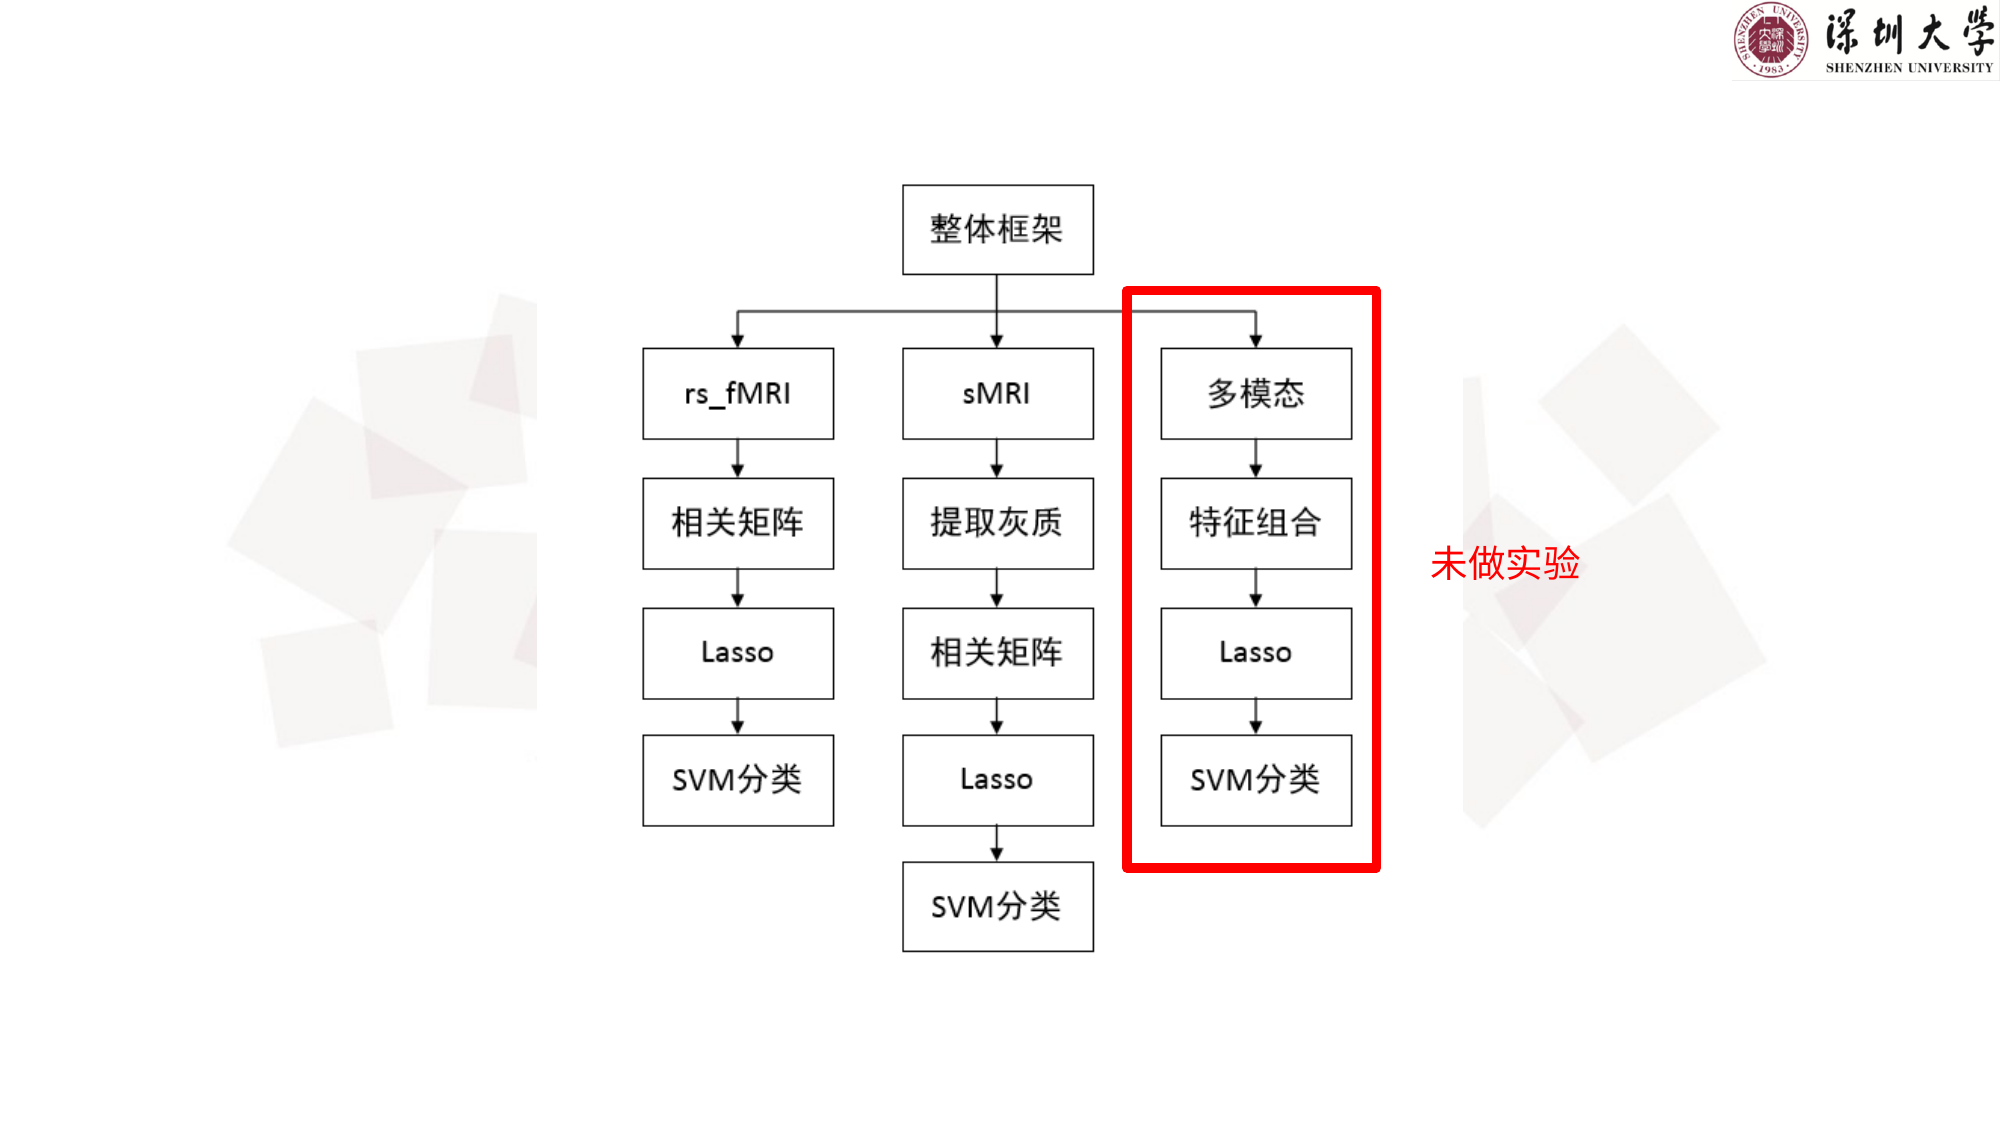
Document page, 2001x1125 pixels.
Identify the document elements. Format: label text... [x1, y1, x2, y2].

text_box 未做实验 [1463, 532, 1596, 592]
picture [0, 0, 2001, 1125]
